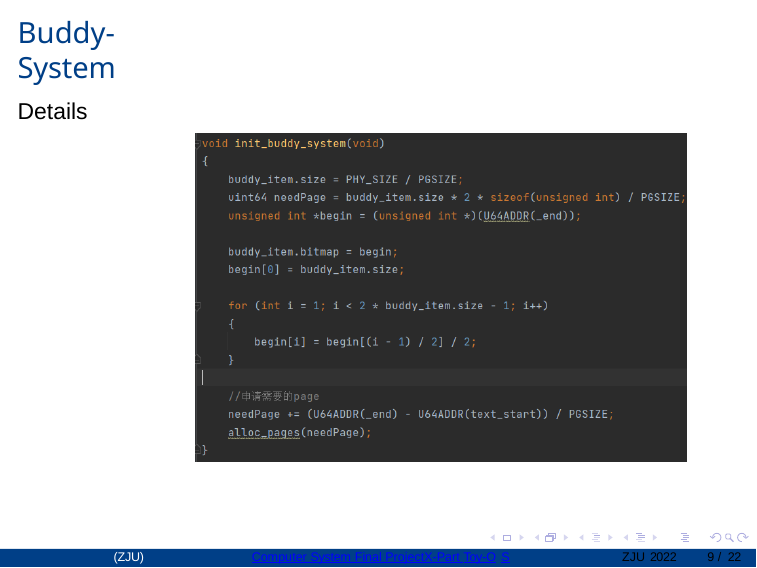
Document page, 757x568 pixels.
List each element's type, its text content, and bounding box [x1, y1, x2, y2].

footer (ZJU) [111, 549, 150, 568]
slide_number ZJU 2022 [620, 549, 679, 568]
text_box Computer System Final ProjectX-Part Toy-O [249, 549, 504, 564]
text_box Details [15, 94, 474, 124]
slide_number 9 / 22 [701, 549, 747, 568]
picture [194, 133, 687, 462]
text_box S [504, 551, 509, 564]
text_box Buddy-System [15, 11, 196, 85]
